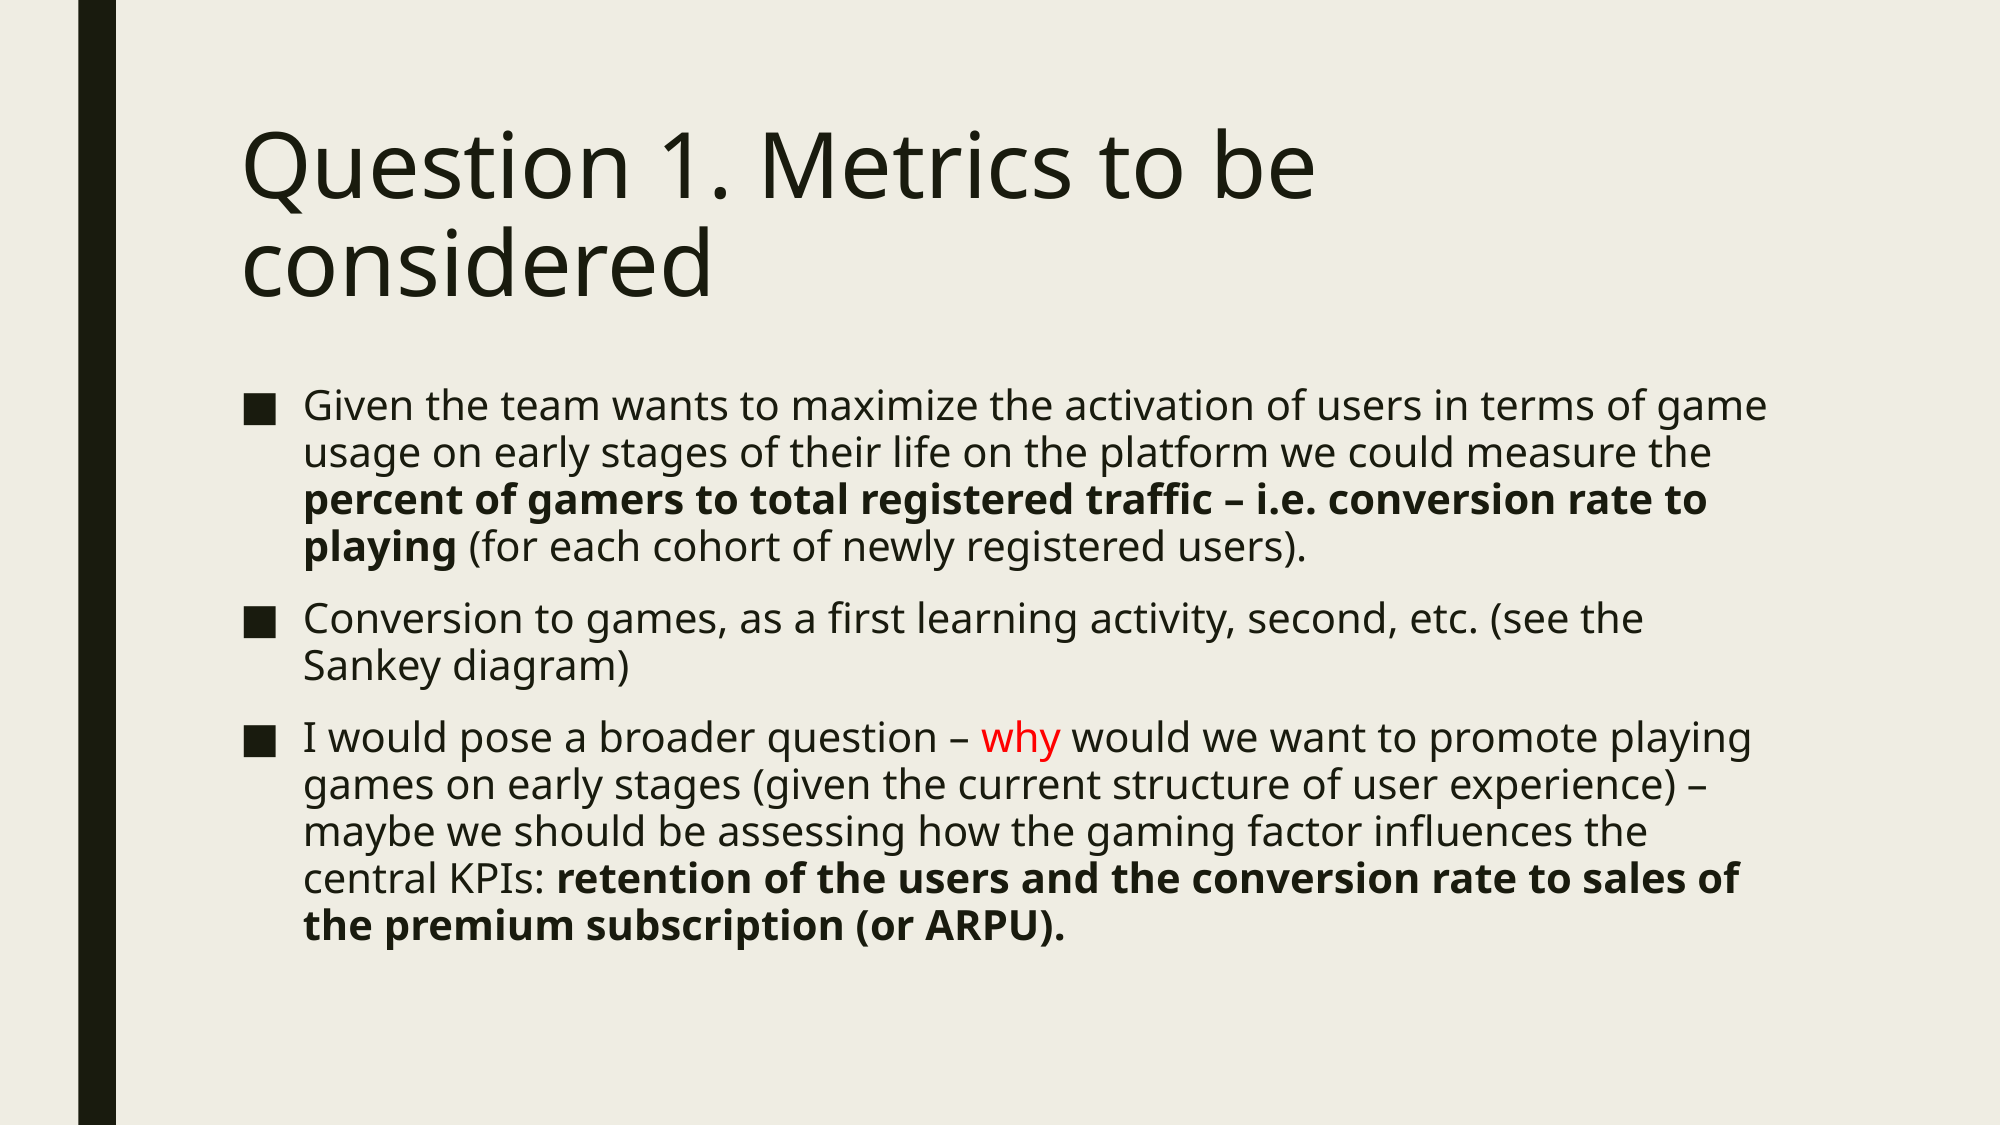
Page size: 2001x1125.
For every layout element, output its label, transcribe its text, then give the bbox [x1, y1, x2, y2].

title Question 1. Metrics to be considered [225, 112, 1800, 357]
list Given the team wants to maximize the activation of users in terms of game usage on early stages of their life on the platform we could measure the percent of gamers to total registered traffic – i.e. conversion rate to playing (for each cohort of newly registered users). Conversion to games, as a first learning activity, second, etc. (see the Sankey diagram) I would pose a broader question – why would we want to promote playing games on early stages (given the current structure of user experience) – maybe we should be assessing how the gaming factor influences the central KPIs: retention of the users and the conversion rate to sales of the premium subscription (or ARPU). [225, 375, 1800, 963]
